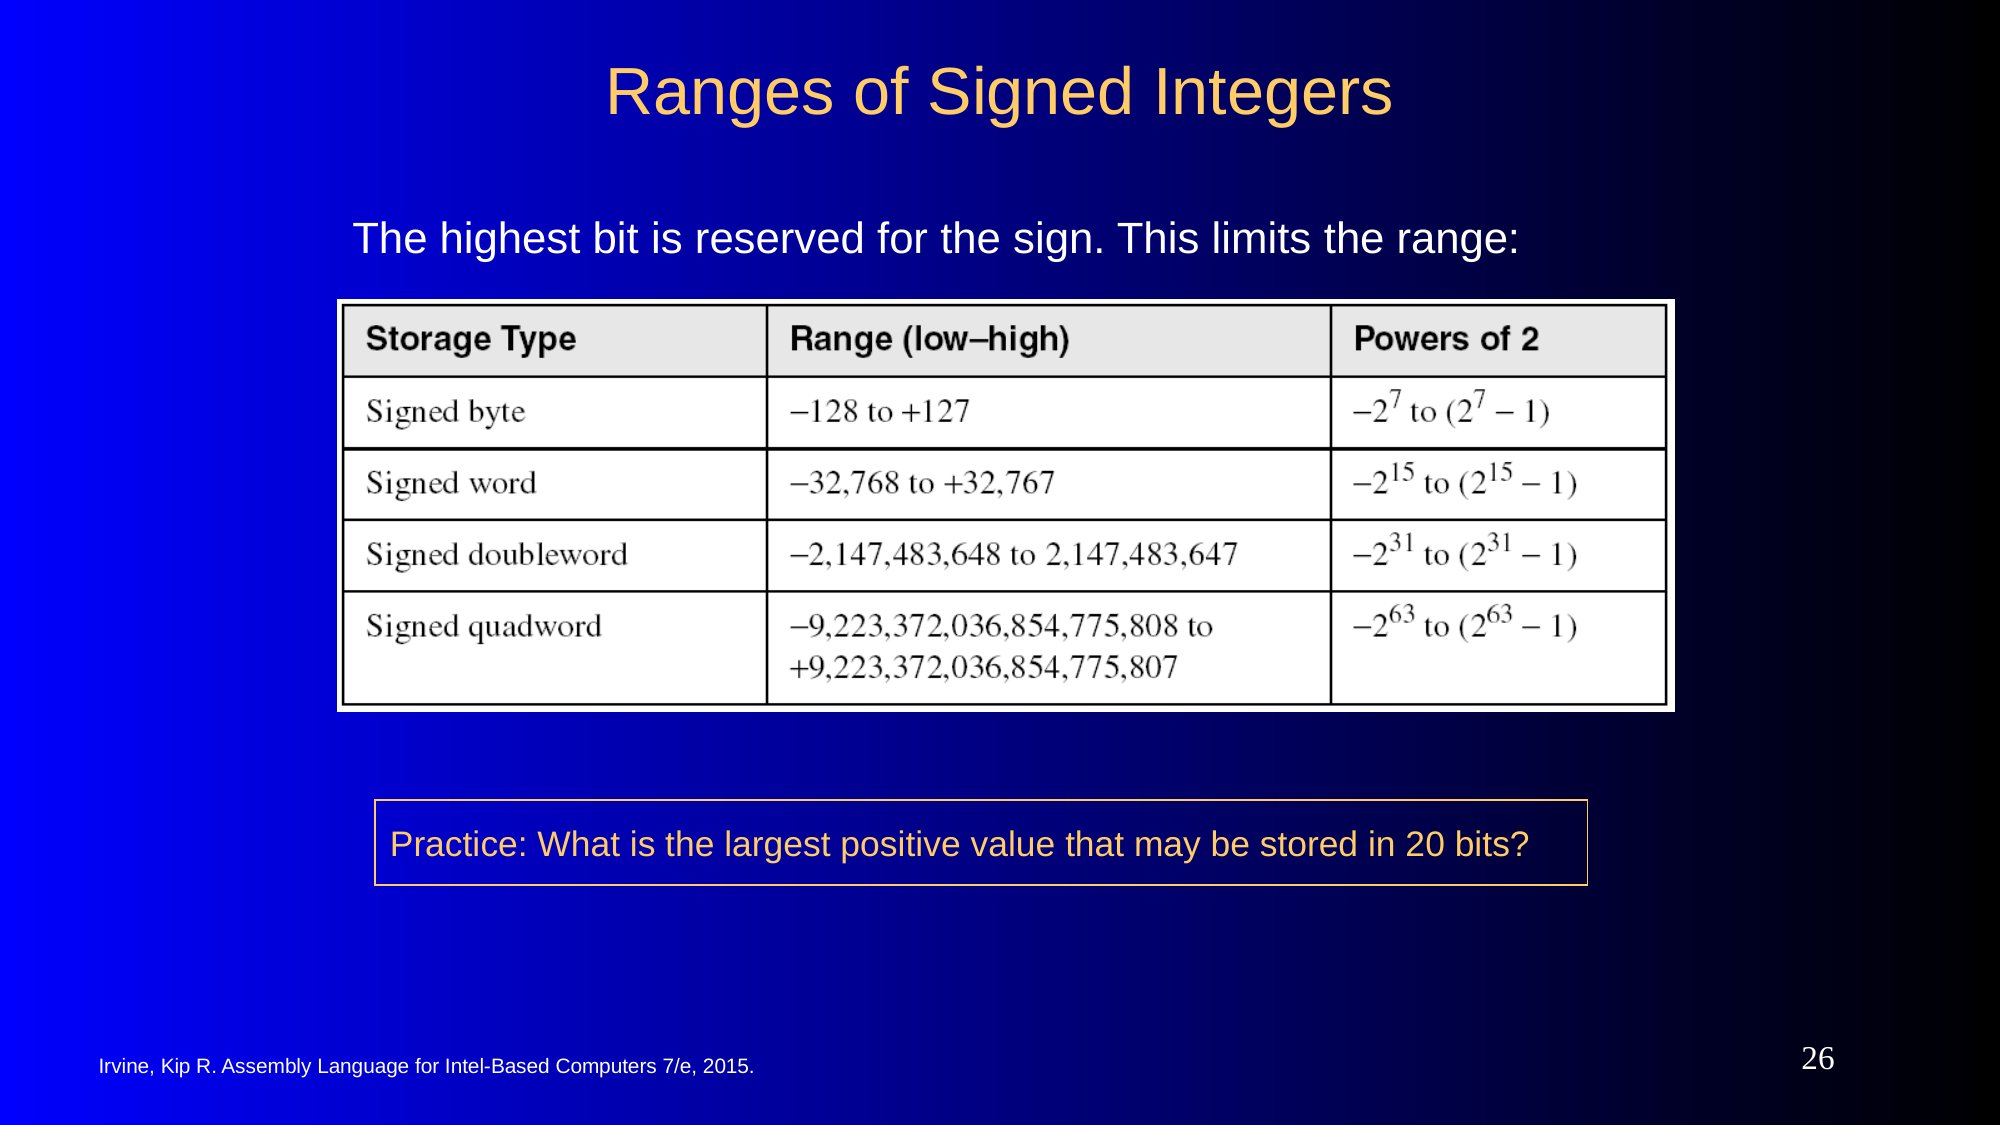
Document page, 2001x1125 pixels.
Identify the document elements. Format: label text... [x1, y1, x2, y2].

slide_number 26 [1633, 1025, 1850, 1088]
text_box Practice: What is the largest positive value that may be stored in 20 bits? [374, 799, 1588, 886]
footer Irvine, Kip R. Assembly Language for Intel-Based Computers 7/e, 2015. [83, 1040, 1034, 1091]
picture [337, 299, 1676, 712]
title Ranges of Signed Integers [150, 37, 1850, 138]
text_box The highest bit is reserved for the sign. This limits the range: [337, 187, 1663, 285]
